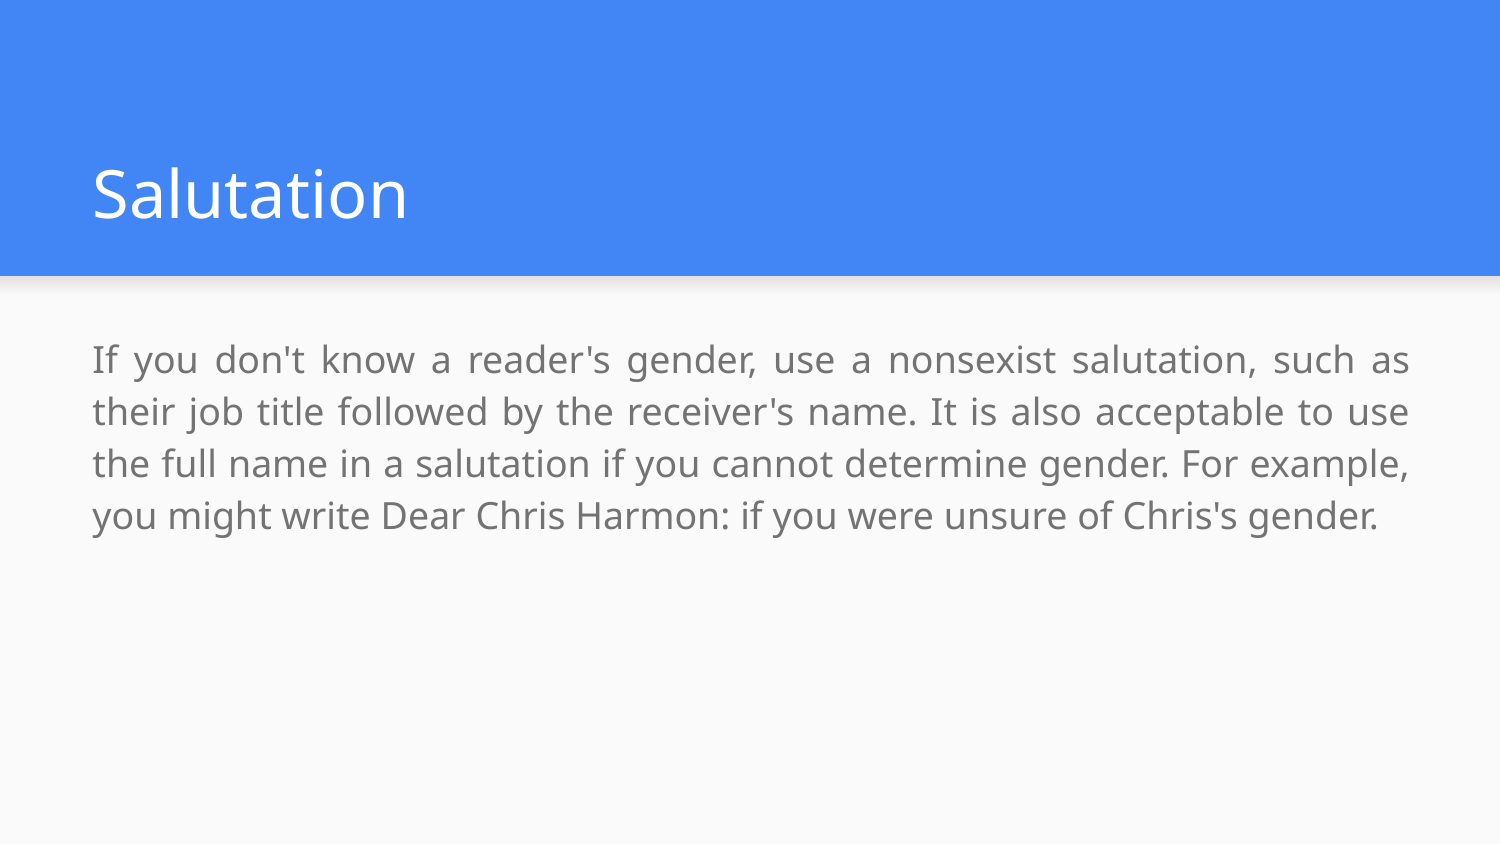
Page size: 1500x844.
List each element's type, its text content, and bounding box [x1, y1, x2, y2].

list If you don't know a reader's gender, use a nonsexist salutation, such as their job title followed by the receiver's name. It is also acceptable to use the full name in a salutation if you cannot determine gender. For example, you might write Dear Chris Harmon: if you were unsure of Chris's gender. [77, 314, 1427, 760]
title Salutation [77, 121, 1427, 248]
